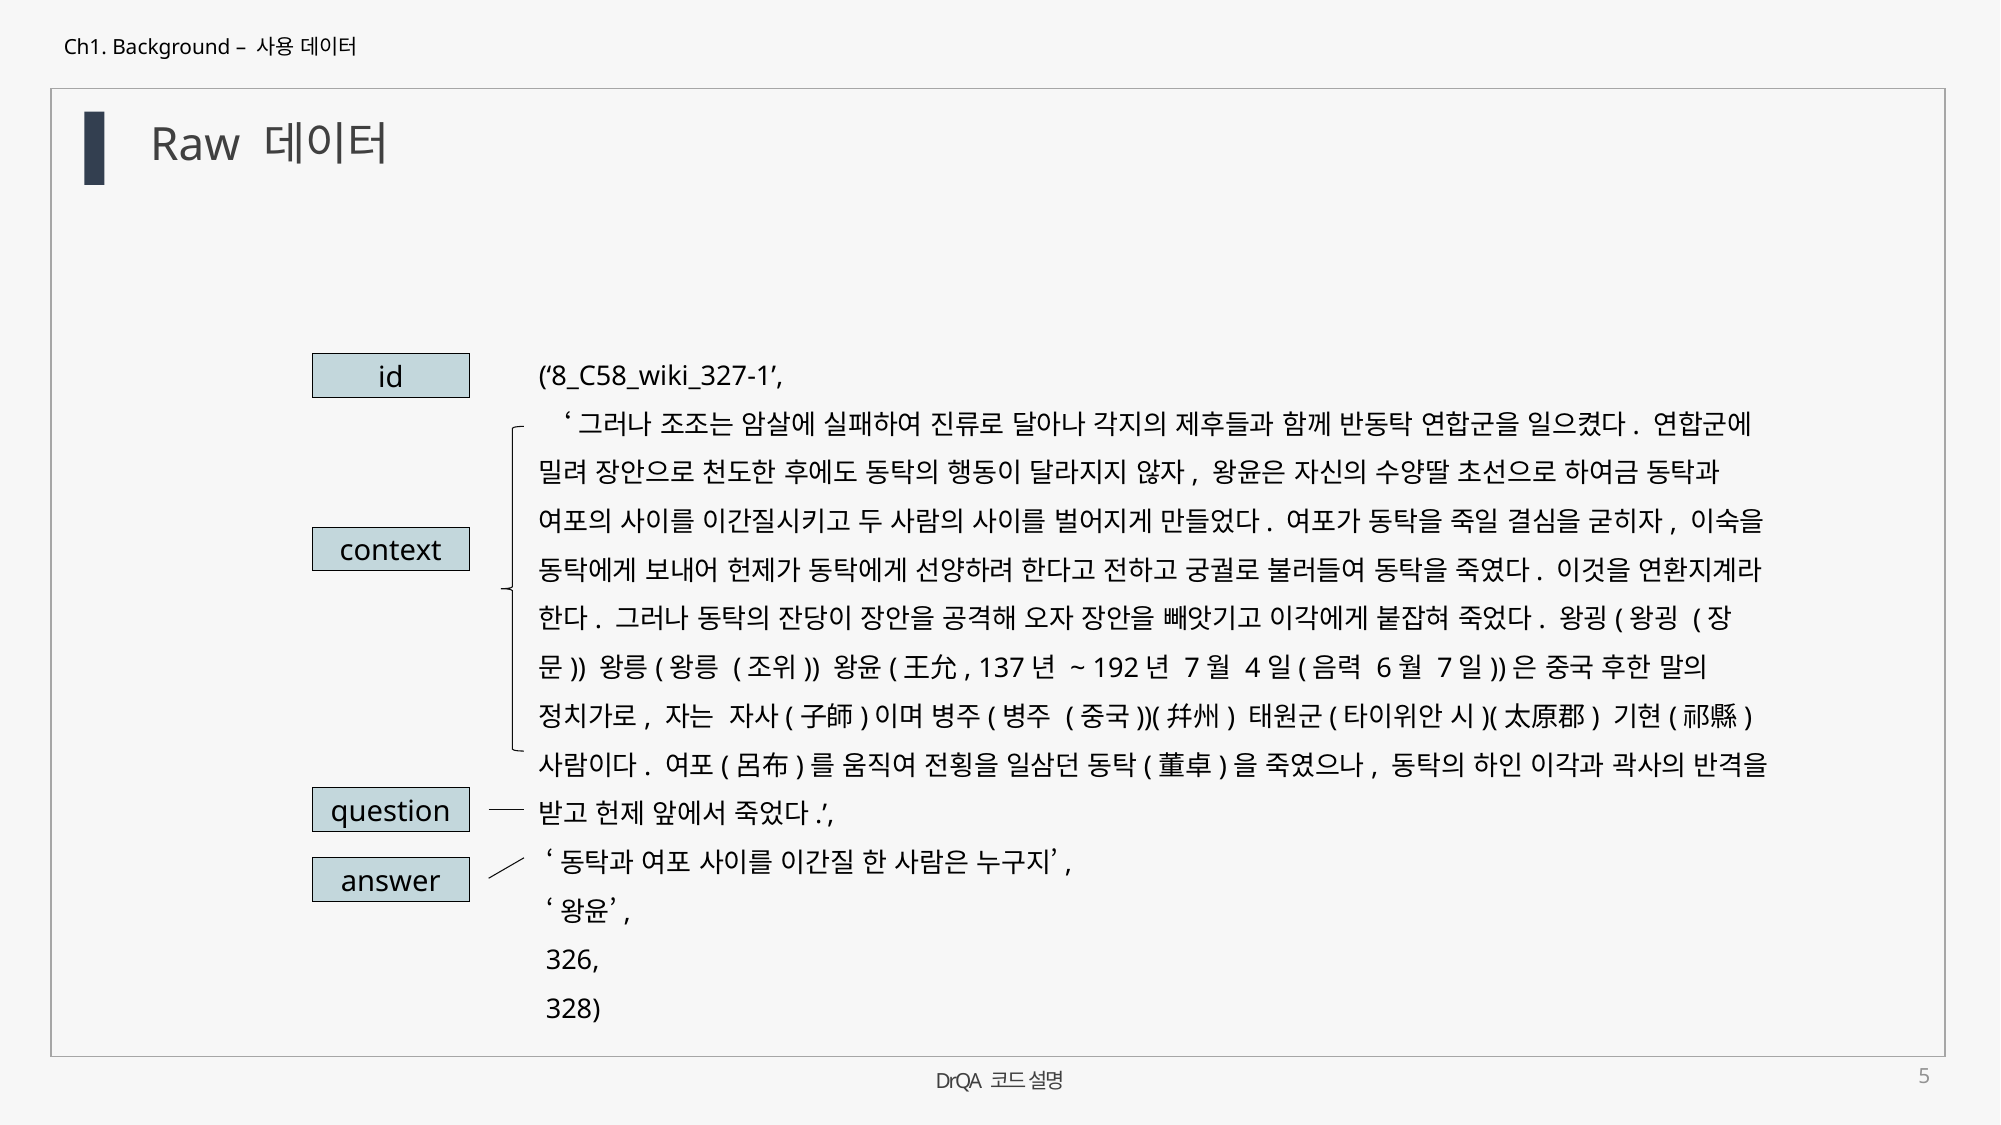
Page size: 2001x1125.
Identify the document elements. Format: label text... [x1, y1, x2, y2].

list Ch1. Background – 사용 데이터 [48, 29, 913, 69]
text_box [500, 425, 524, 752]
text_box (‘8_C58_wiki_327-1’, ‘그러나 조조는 암살에 실패하여 진류로 달아나 각지의 제후들과 함께 반동탁 연합군을 일으켰다. 연합군에 밀려 장안으로 천도한 후에도 동탁의 행동이 달라지지 않자, 왕윤은 자신의 수양딸 초선으로 하여금 동탁과 여포의 사이를 이간질시키고 두 사람의 사이를 벌어지게 만들었다. 여포가 동탁을 죽일 결심을 굳히자, 이숙을 동탁에게 보내어 헌제가 동탁에게 선양하려 한다고 전하고 궁궐로 불러들여 동탁을 죽였다. 이것을 연환지계라 한다. 그러나 동탁의 잔당이 장안을 공격해 오자 장안을 빼앗기고 이각에게 붙잡혀 죽었다. 왕굉(왕굉 (장문)) 왕릉(왕릉 (조위)) 왕윤(王允, 137년 ~ 192년 7월 4일(음력 6월 7일))은 중국 후한 말의 정치가로, 자는 자사(子師)이며 병주(병주 (중국))(幷州) 태원군(타이위안 시)(太原郡) 기현(祁縣) 사람이다. 여포(呂布)를 움직여 전횡을 일삼던 동탁(董卓)을 죽였으나, 동탁의 하인 이각과 곽사의 반격을 받고 헌제 앞에서 죽었다.’, ‘동탁과 여포 사이를 이간질 한 사람은 누구지’, ‘왕윤’, 326, 328) [523, 334, 1792, 1032]
slide_number 5 [1808, 1057, 1945, 1097]
text_box answer [311, 857, 470, 902]
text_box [488, 857, 524, 879]
text_box question [311, 787, 470, 832]
list Raw 데이터 [135, 113, 1909, 184]
text_box context [311, 526, 470, 572]
text_box id [311, 353, 470, 398]
